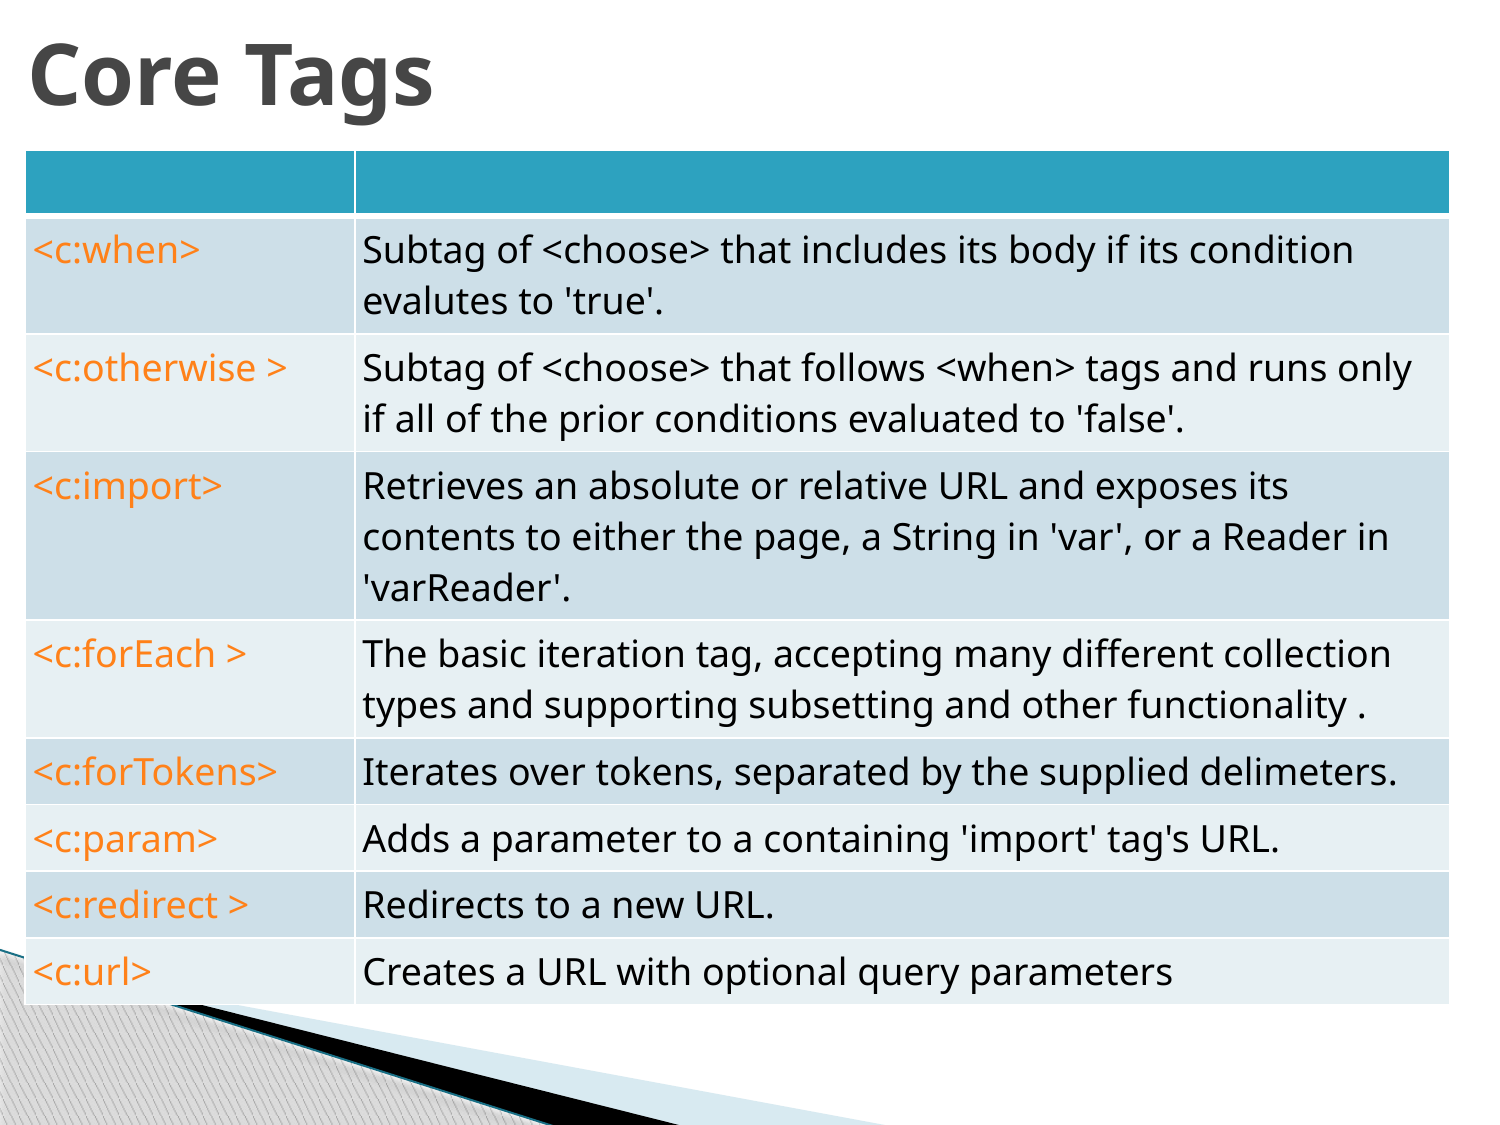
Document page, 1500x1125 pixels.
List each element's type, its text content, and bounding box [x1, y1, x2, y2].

table_cell <c:import> [26, 452, 354, 619]
table_cell Retrieves an absolute or relative URL and exposes its contents to either the page, a String in 'var', or a Reader in 'varReader'. [356, 452, 1449, 619]
table_cell <c:forTokens> [26, 739, 354, 804]
title Core Tags [12, 0, 1363, 143]
table_cell Adds a parameter to a containing 'import' tag's URL. [356, 805, 1449, 870]
table_cell <c:param> [26, 805, 354, 870]
table_cell Subtag of <choose> that includes its body if its condition evalutes to 'true'. [356, 219, 1449, 333]
table_cell <c:otherwise > [26, 335, 354, 451]
table_cell Iterates over tokens, separated by the supplied delimeters. [356, 739, 1449, 804]
table_cell <c:redirect > [26, 872, 354, 937]
table_header [356, 151, 1449, 213]
table_cell The basic iteration tag, accepting many different collection types and supporting subsetting and other functionality . [356, 621, 1449, 737]
table_cell Creates a URL with optional query parameters [356, 939, 1449, 1004]
table_cell Redirects to a new URL. [356, 872, 1449, 937]
table_cell Subtag of <choose> that follows <when> tags and runs only if all of the prior conditions evaluated to 'false'. [356, 335, 1449, 451]
table_cell <c:forEach > [26, 621, 354, 737]
table_cell <c:url> [26, 939, 354, 1004]
table_cell <c:when> [26, 219, 354, 333]
table_header [26, 151, 354, 213]
